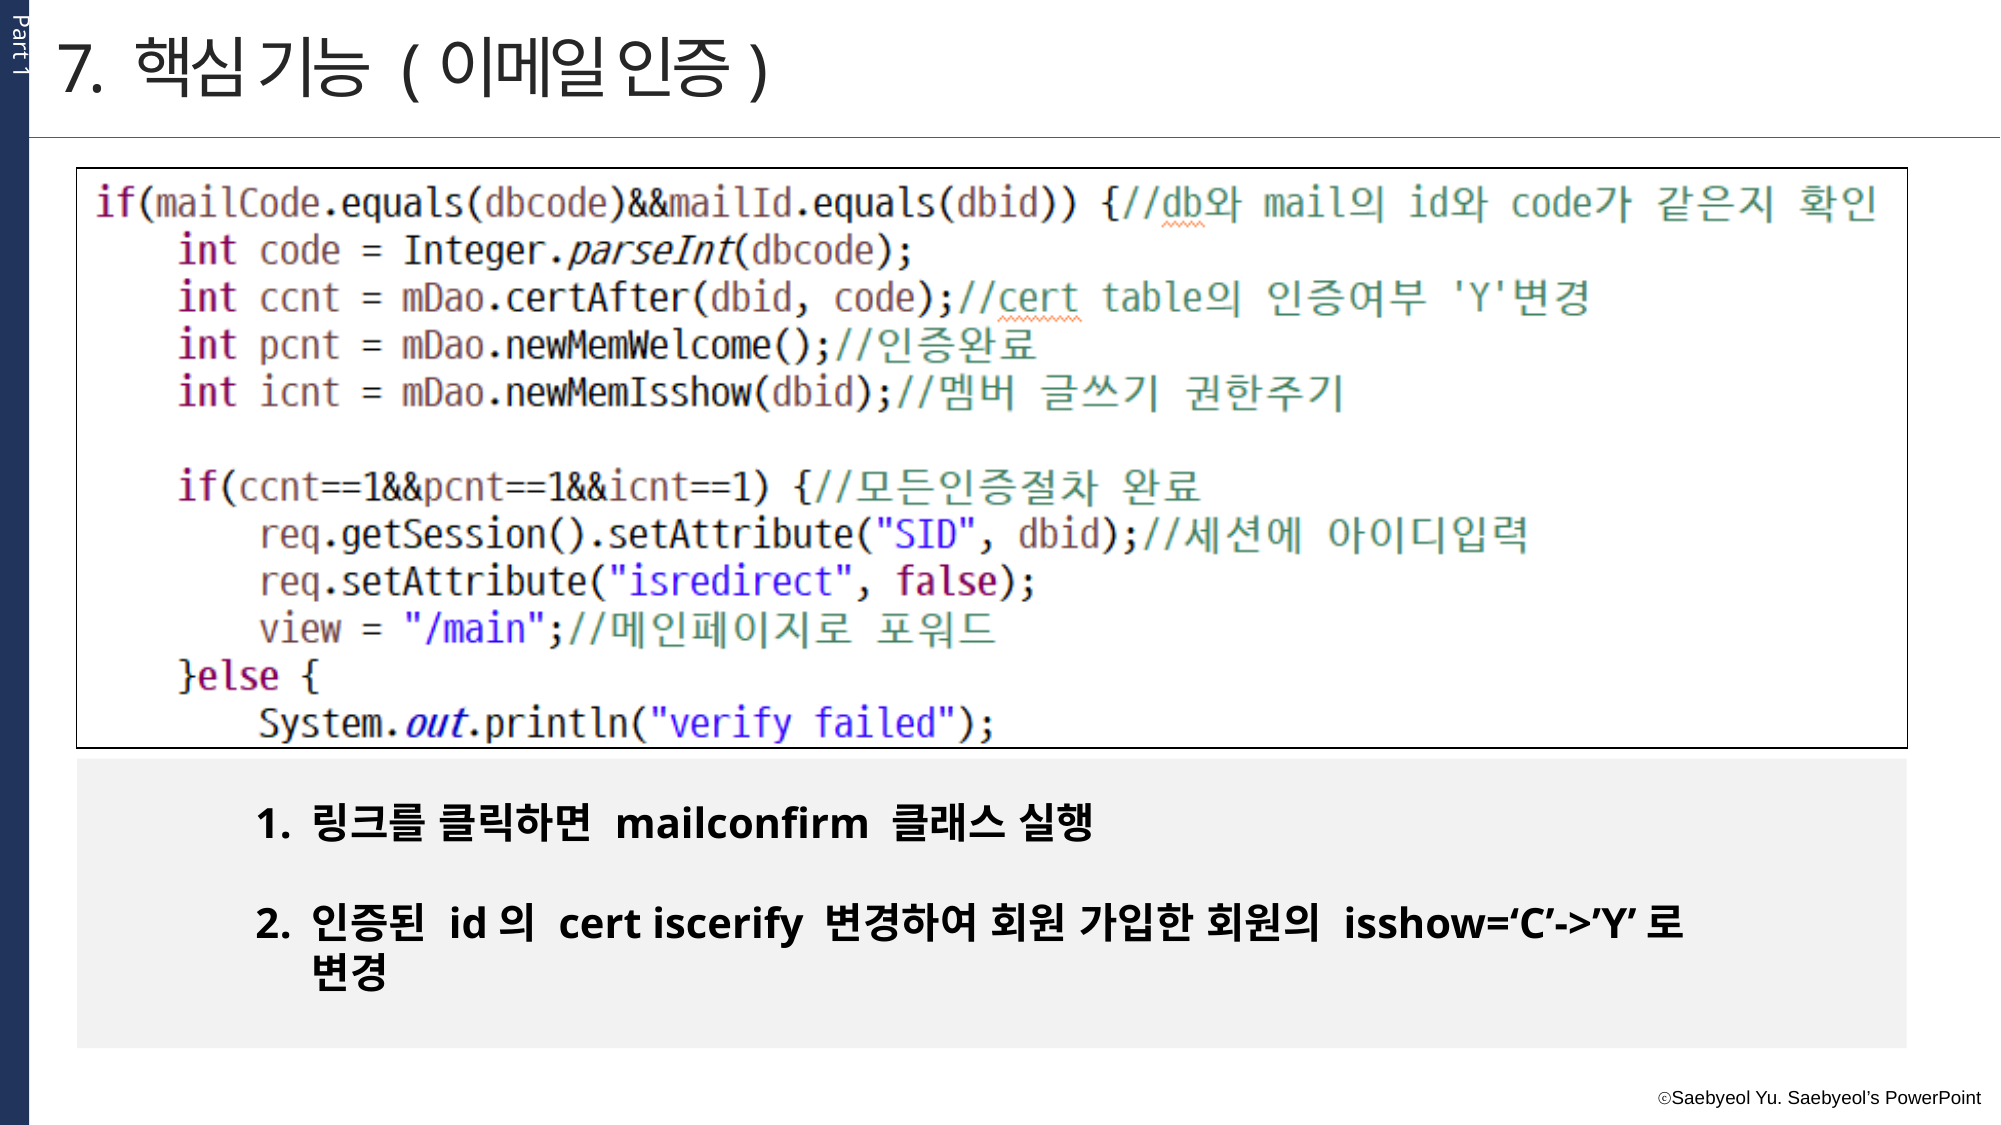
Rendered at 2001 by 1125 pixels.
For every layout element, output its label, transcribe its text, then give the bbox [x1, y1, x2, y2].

text_box Part 1 [0, 0, 44, 304]
text_box [0, 304, 30, 1125]
picture [77, 168, 1907, 748]
text_box 링크를 클릭하면 mailconfirm 클래스 실행 인증된 id의 cert iscerify 변경하여 회원 가입한 회원의 isshow=‘C’->’Y’로 변경 [240, 789, 1789, 1125]
text_box [76, 758, 1908, 1049]
text_box 7. 핵심 기능 (이메일 인증) [44, 18, 784, 113]
